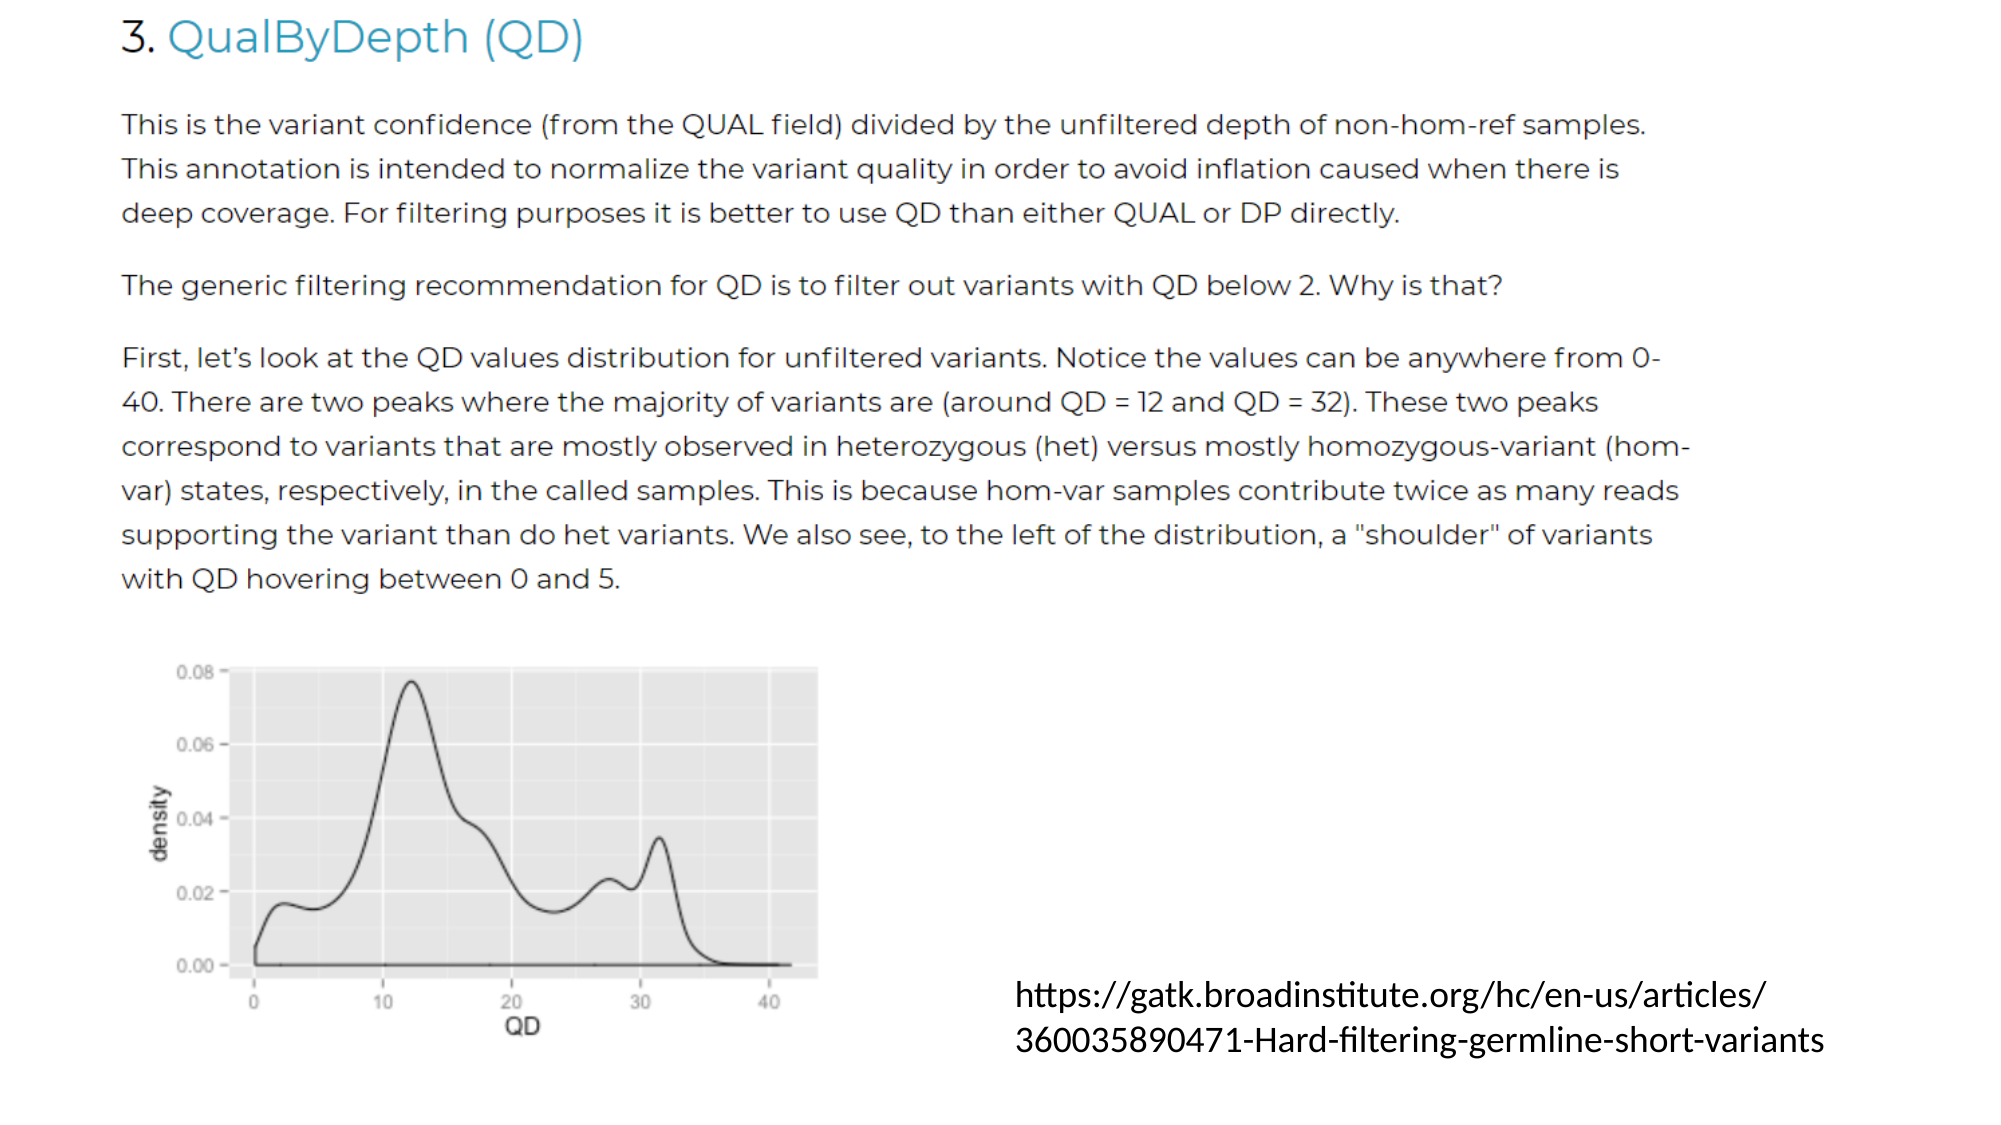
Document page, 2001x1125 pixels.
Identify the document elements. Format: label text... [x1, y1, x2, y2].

picture [97, 0, 1778, 1039]
text_box https://gatk.broadinstitute.org/hc/en-us/articles/360035890471-Hard-filtering-germline-short-variants [999, 963, 2000, 1068]
